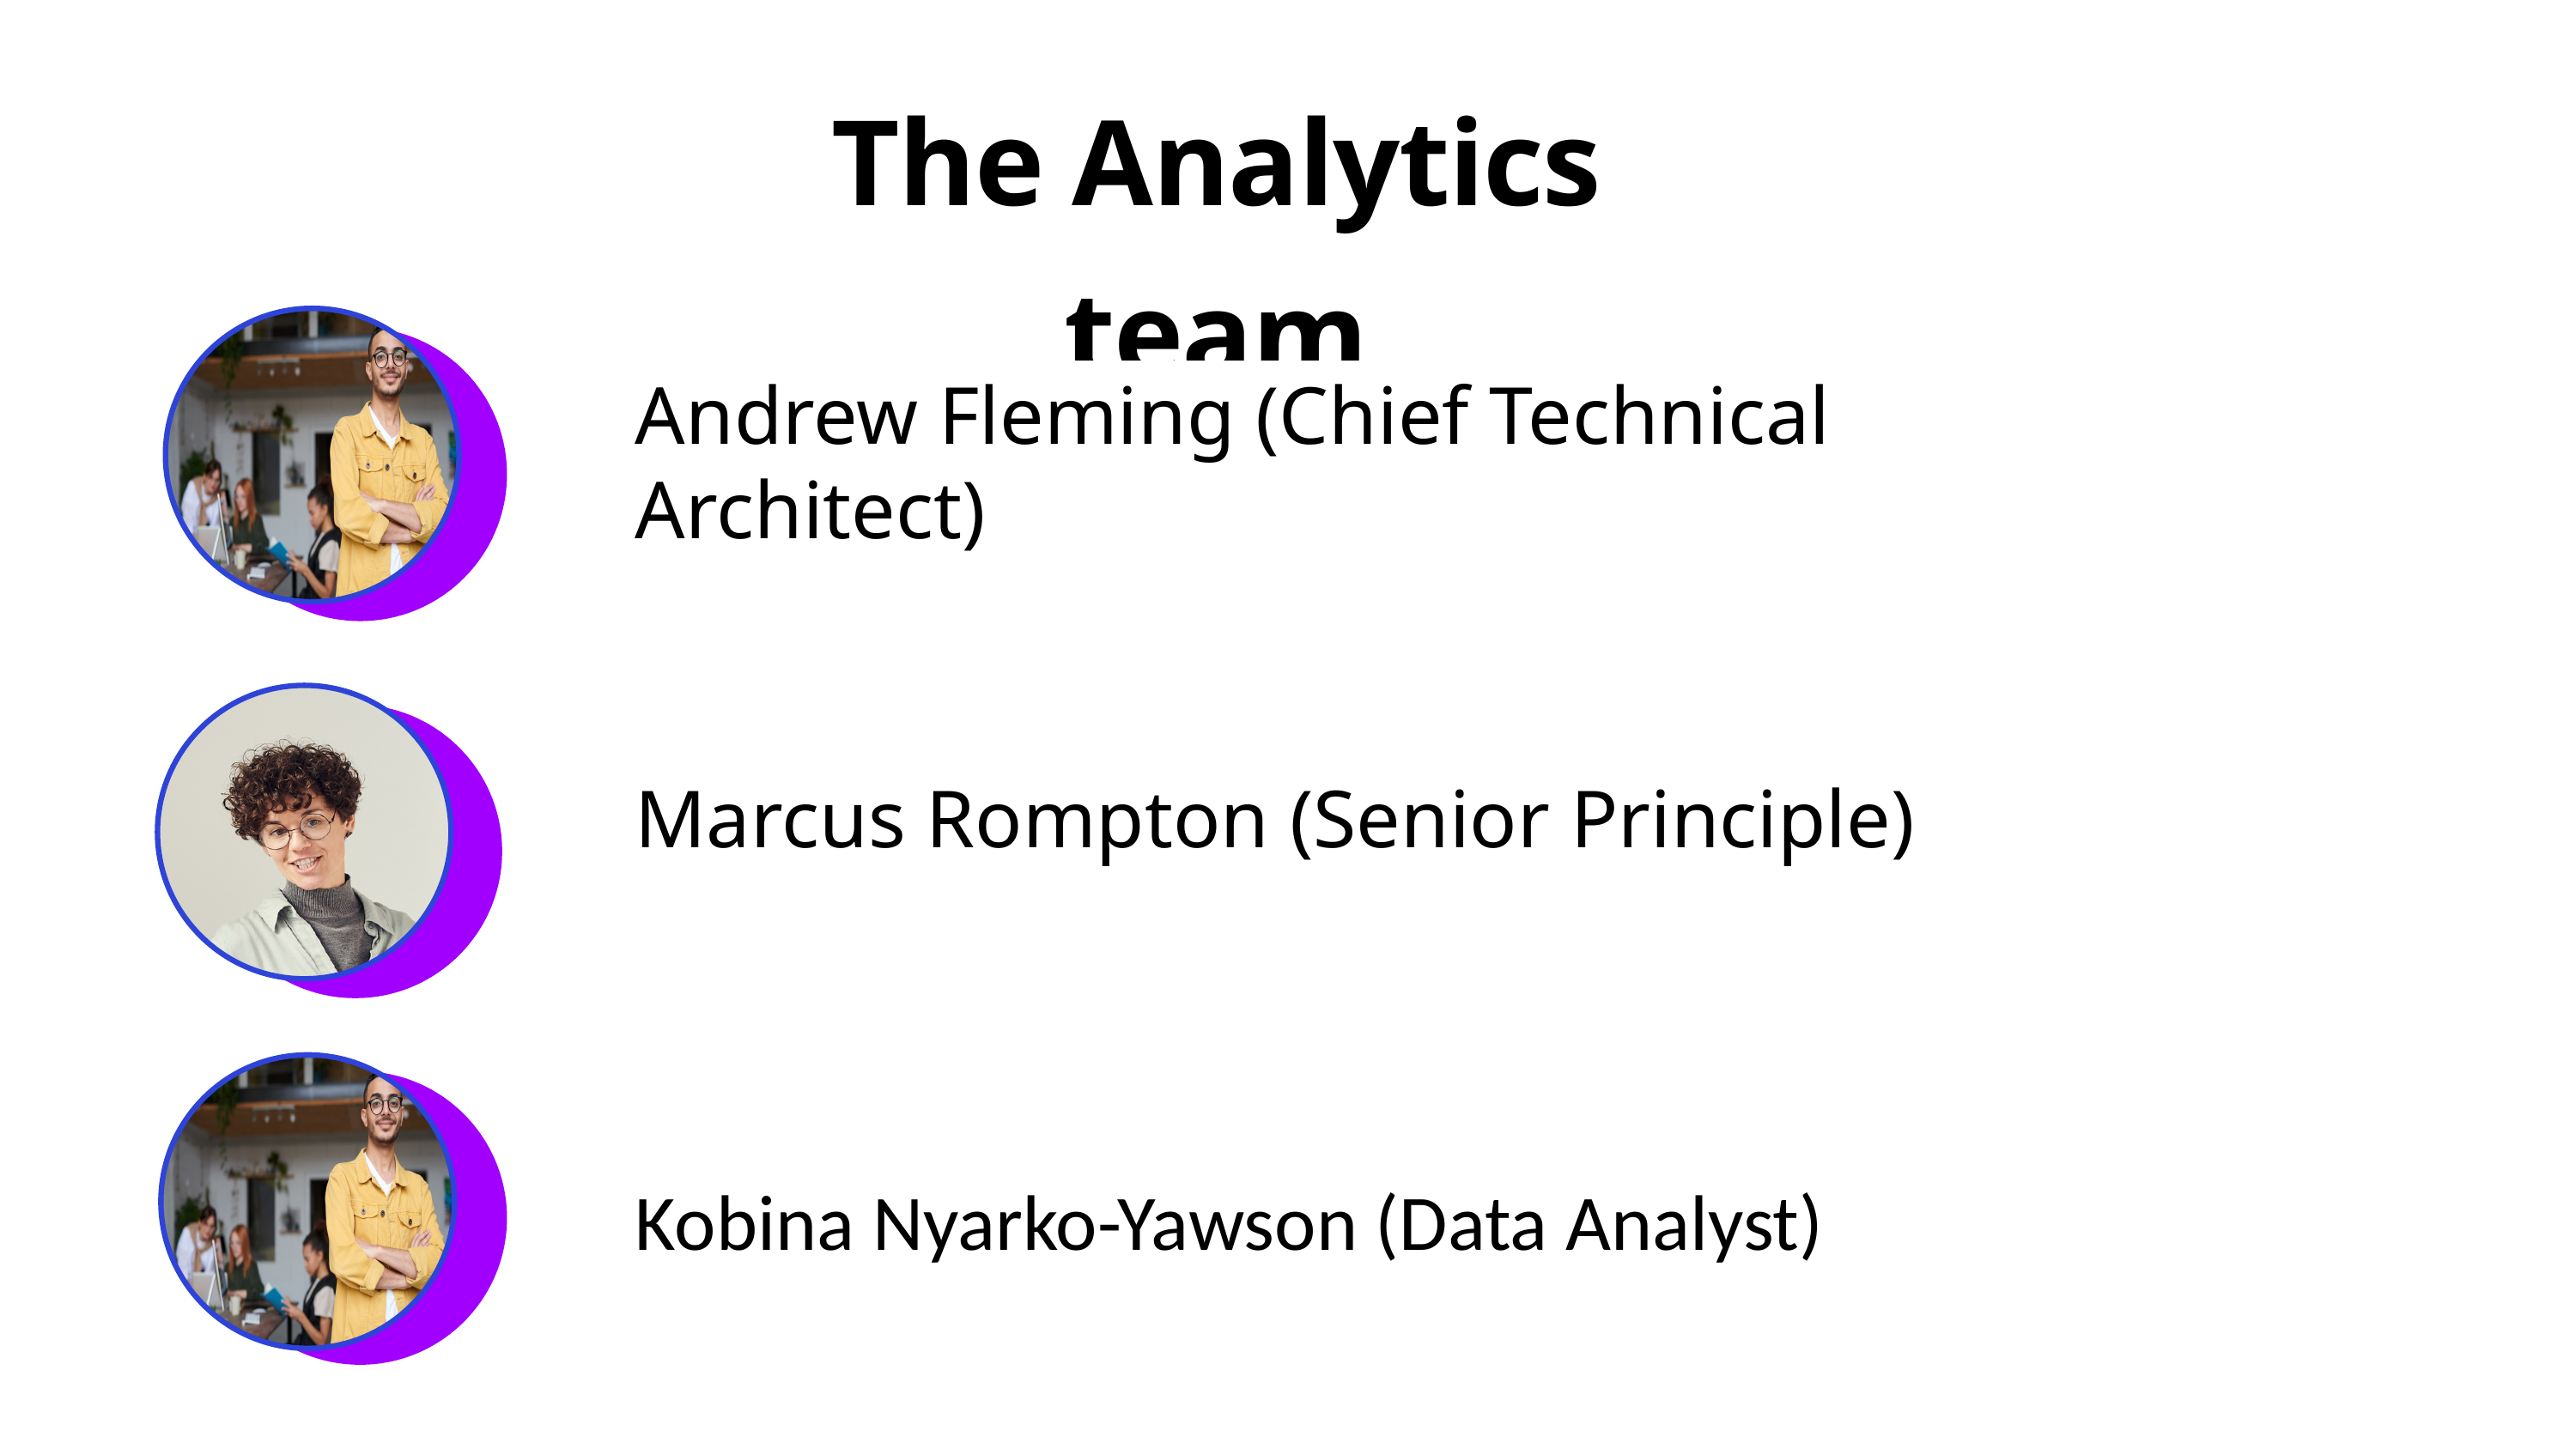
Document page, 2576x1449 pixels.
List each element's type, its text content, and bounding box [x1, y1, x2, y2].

text_box [376, 469, 1167, 643]
text_box Marcus Rompton (Senior Principle) [623, 724, 2318, 870]
text_box Kobina Nyarko-Yawson (Data Analyst) [623, 1070, 2008, 1273]
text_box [157, 305, 467, 605]
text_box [213, 327, 507, 621]
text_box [208, 704, 503, 999]
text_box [149, 682, 459, 982]
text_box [154, 1048, 462, 1355]
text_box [213, 1070, 507, 1366]
text_box The Analytics team [740, 51, 1692, 359]
text_box Andrew Fleming (Chief Technical Architect) [622, 359, 2158, 561]
